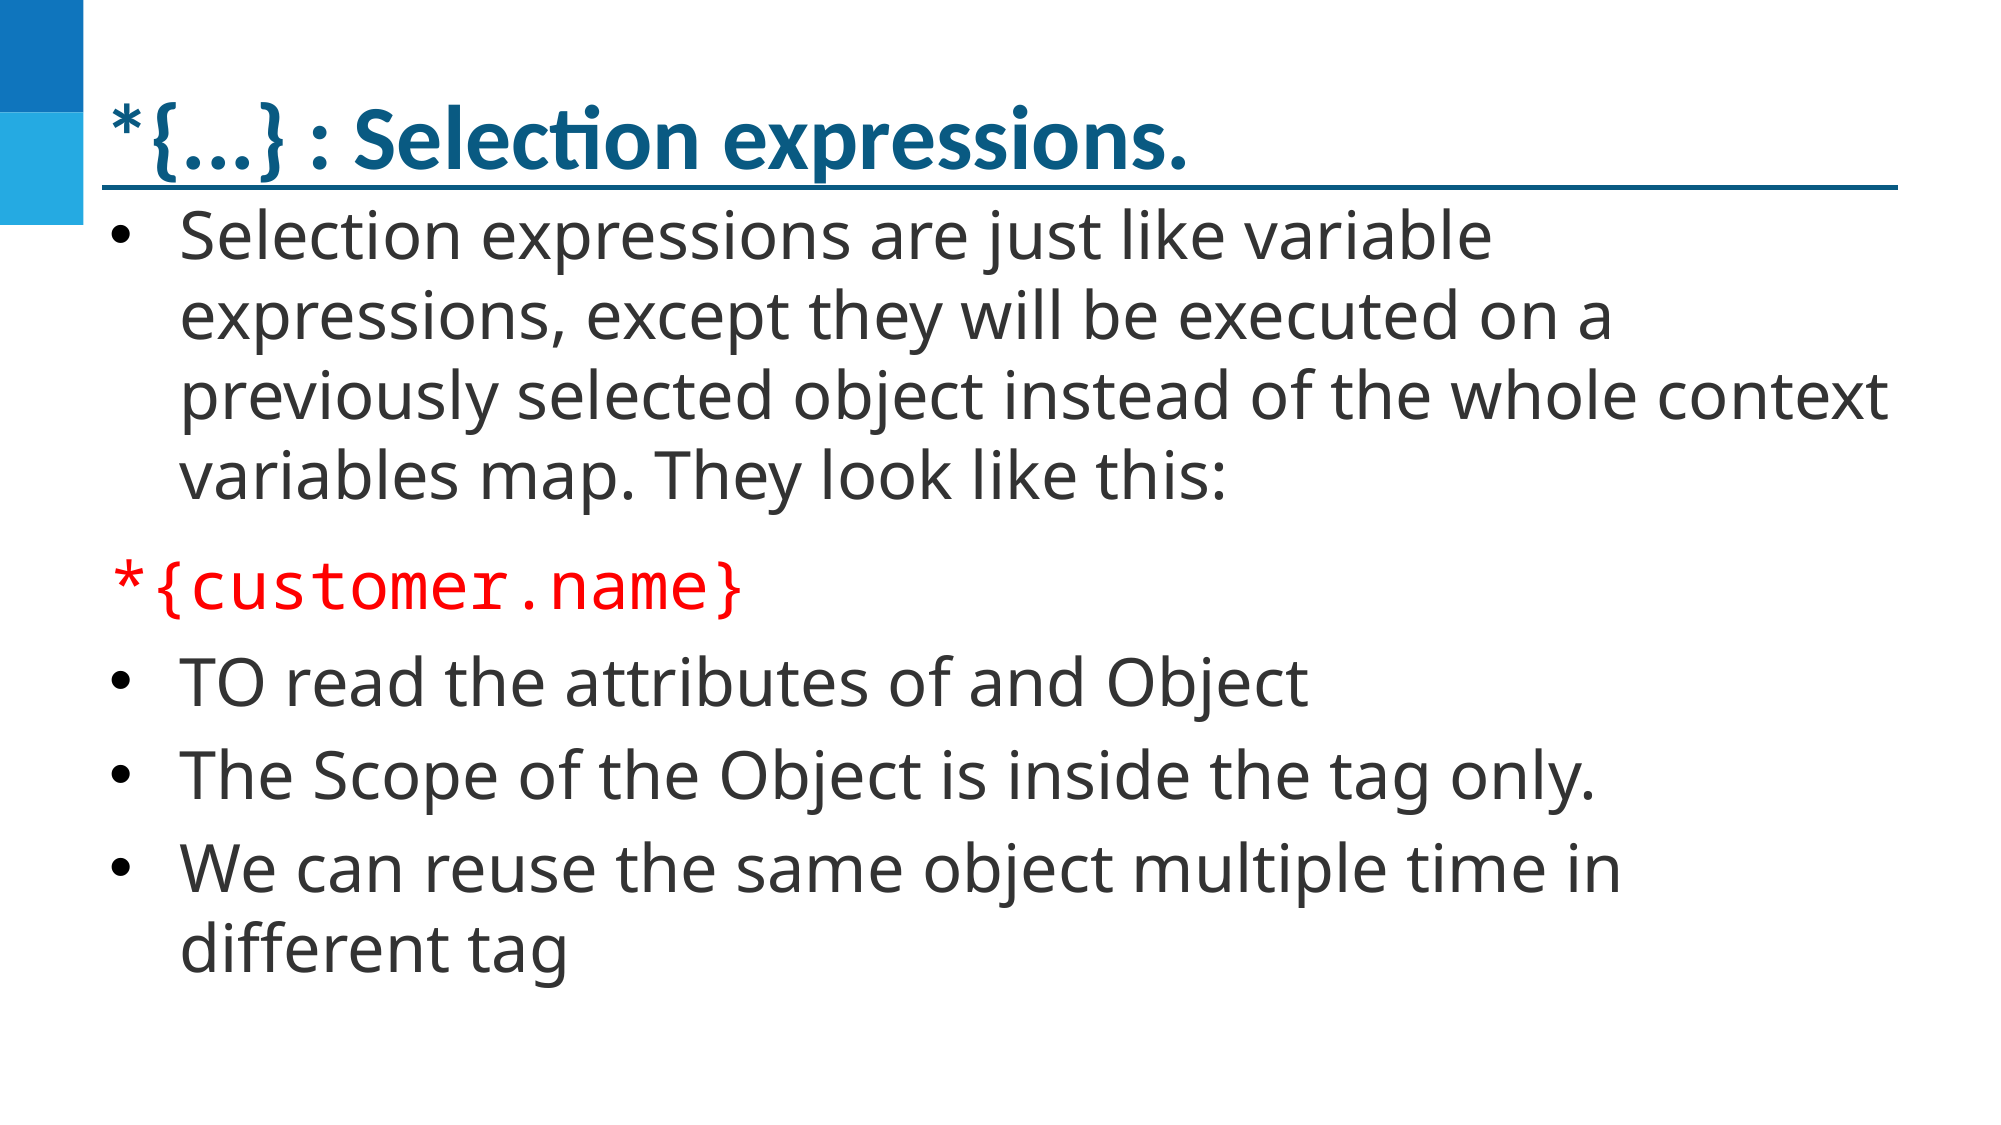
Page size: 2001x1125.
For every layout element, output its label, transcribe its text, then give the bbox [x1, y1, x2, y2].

title *{...} : Selection expressions. [102, 75, 1898, 157]
list Selection expressions are just like variable expressions, except they will be executed on a previously selected object instead of the whole context variables map. They look like this: *{customer.name} TO read the attributes of and Object The Scope of the Object is inside the tag only. We can reuse the same object multiple time in different tag [102, 190, 1898, 1125]
